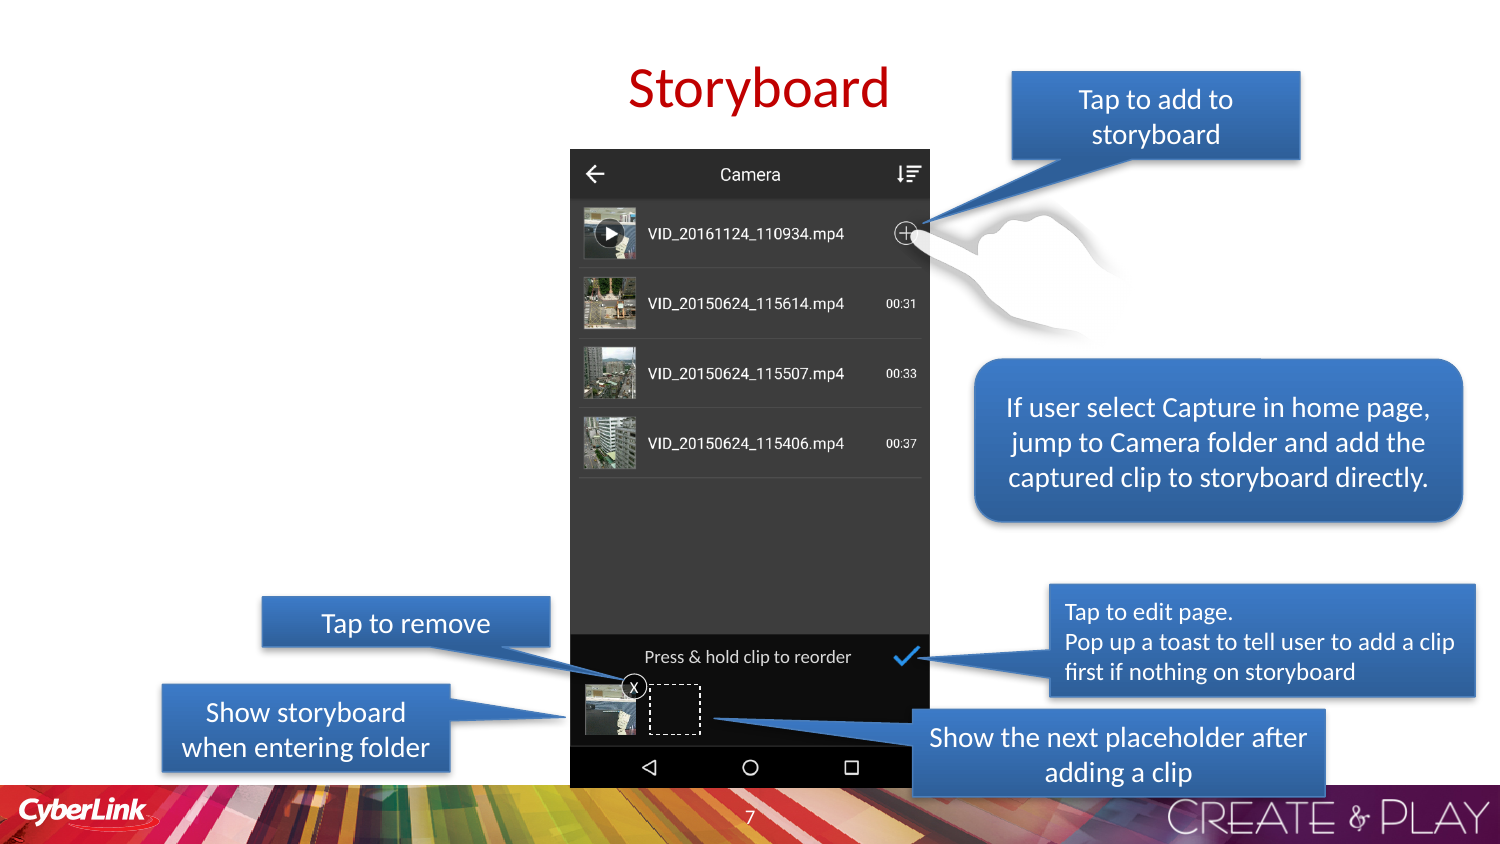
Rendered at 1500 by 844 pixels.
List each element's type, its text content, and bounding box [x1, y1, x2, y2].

slide_number 7 [712, 797, 788, 839]
picture [887, 637, 926, 676]
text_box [584, 673, 648, 735]
text_box If user select Capture in home page, jump to Camera folder and add the captured clip to storyboard directly. [974, 358, 1464, 523]
picture [930, 136, 1164, 390]
text_box Tap to edit page. Pop up a toast to tell user to add a clip first if nothing on storyboard [935, 583, 1476, 698]
text_box Show the next placeholder after adding a clip [911, 708, 1326, 798]
text_box Show storyboard when entering folder [161, 683, 565, 773]
text_box Tap to remove [261, 596, 565, 671]
text_box Tap to add to storyboard [1011, 71, 1301, 171]
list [570, 149, 930, 788]
title Storyboard [61, 37, 1439, 132]
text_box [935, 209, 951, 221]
picture [0, 785, 1500, 844]
